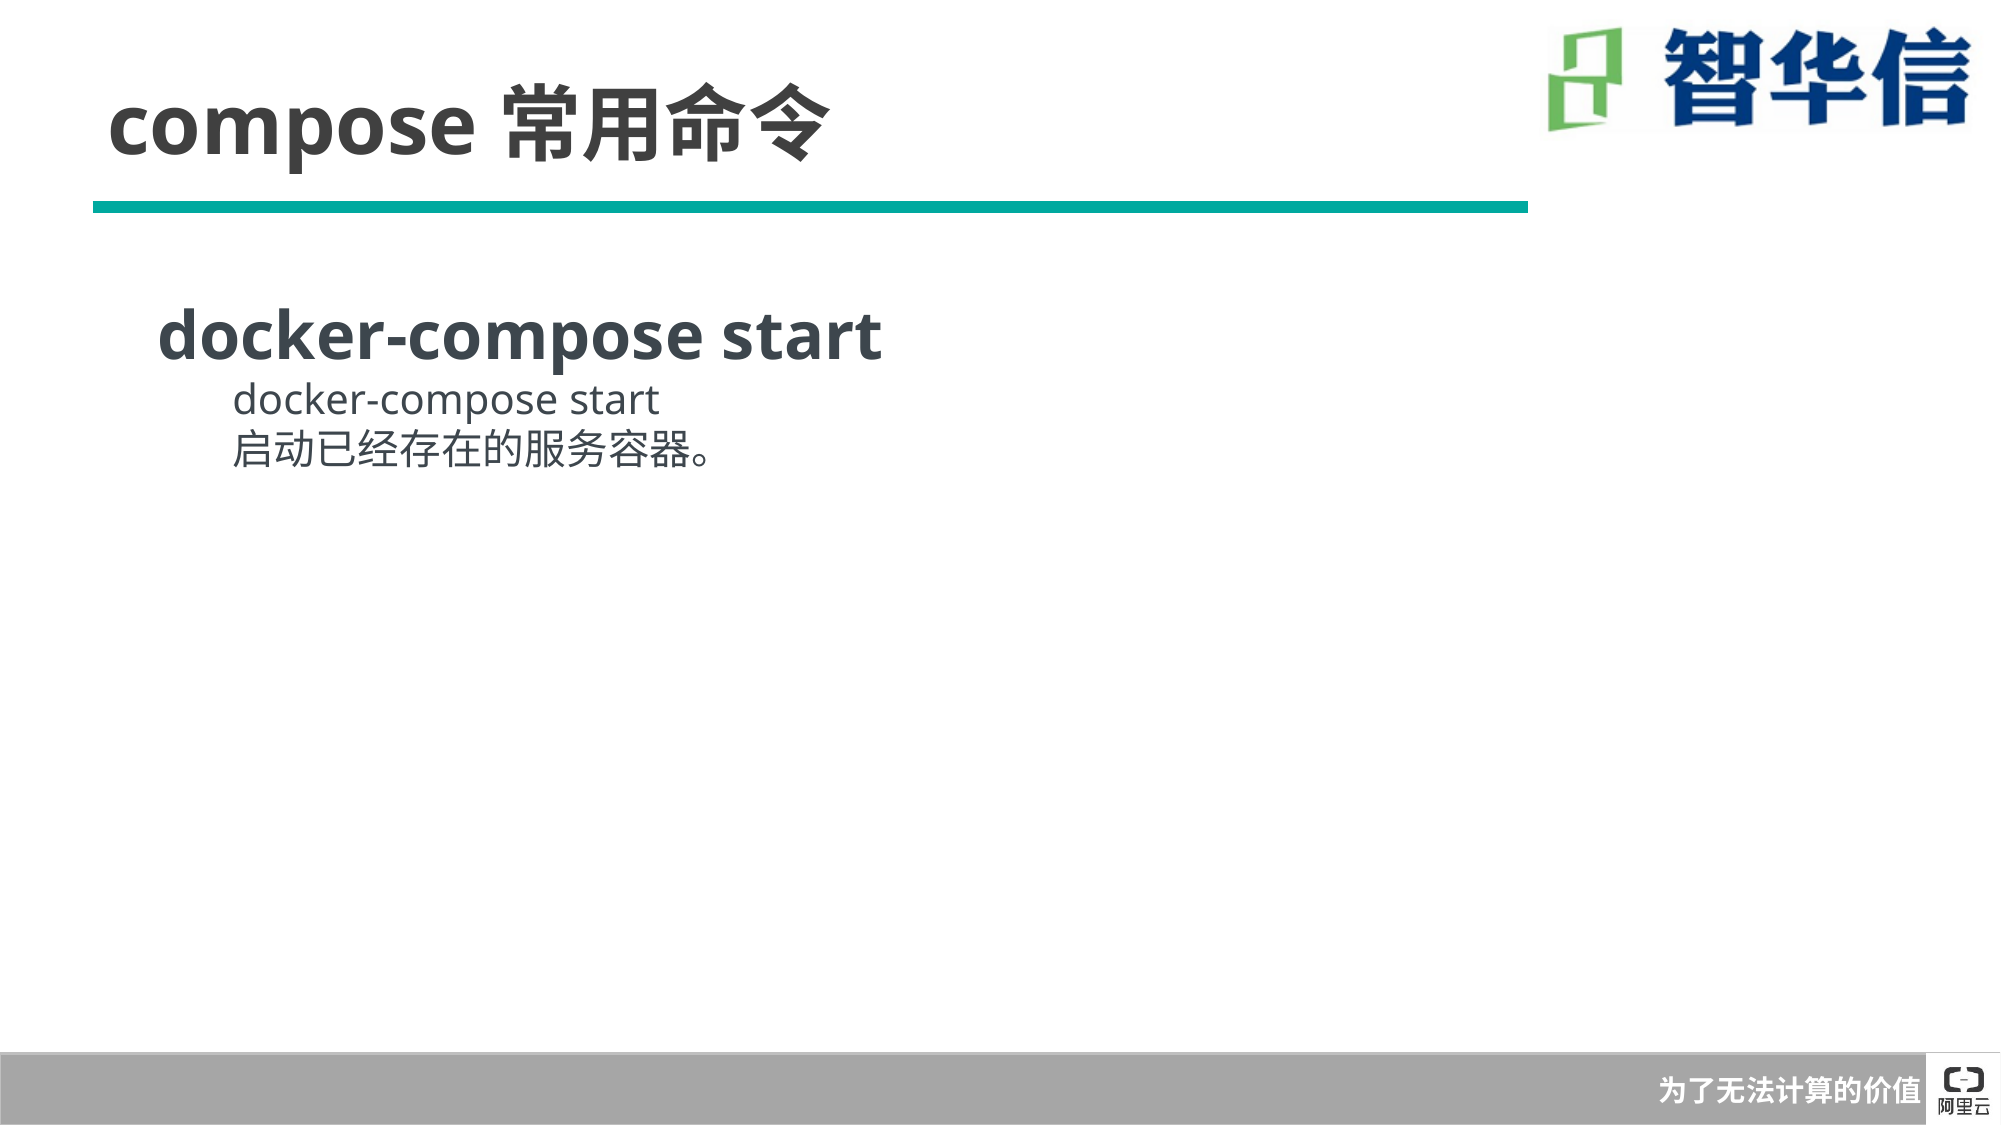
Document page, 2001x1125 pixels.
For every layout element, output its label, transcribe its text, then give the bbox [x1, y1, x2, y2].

picture [1926, 1053, 2001, 1125]
text_box compose常用命令 [92, 61, 1469, 181]
picture [1539, 19, 1987, 141]
text_box docker-compose start docker-compose start 启动已经存在的服务容器。 [142, 285, 1578, 481]
